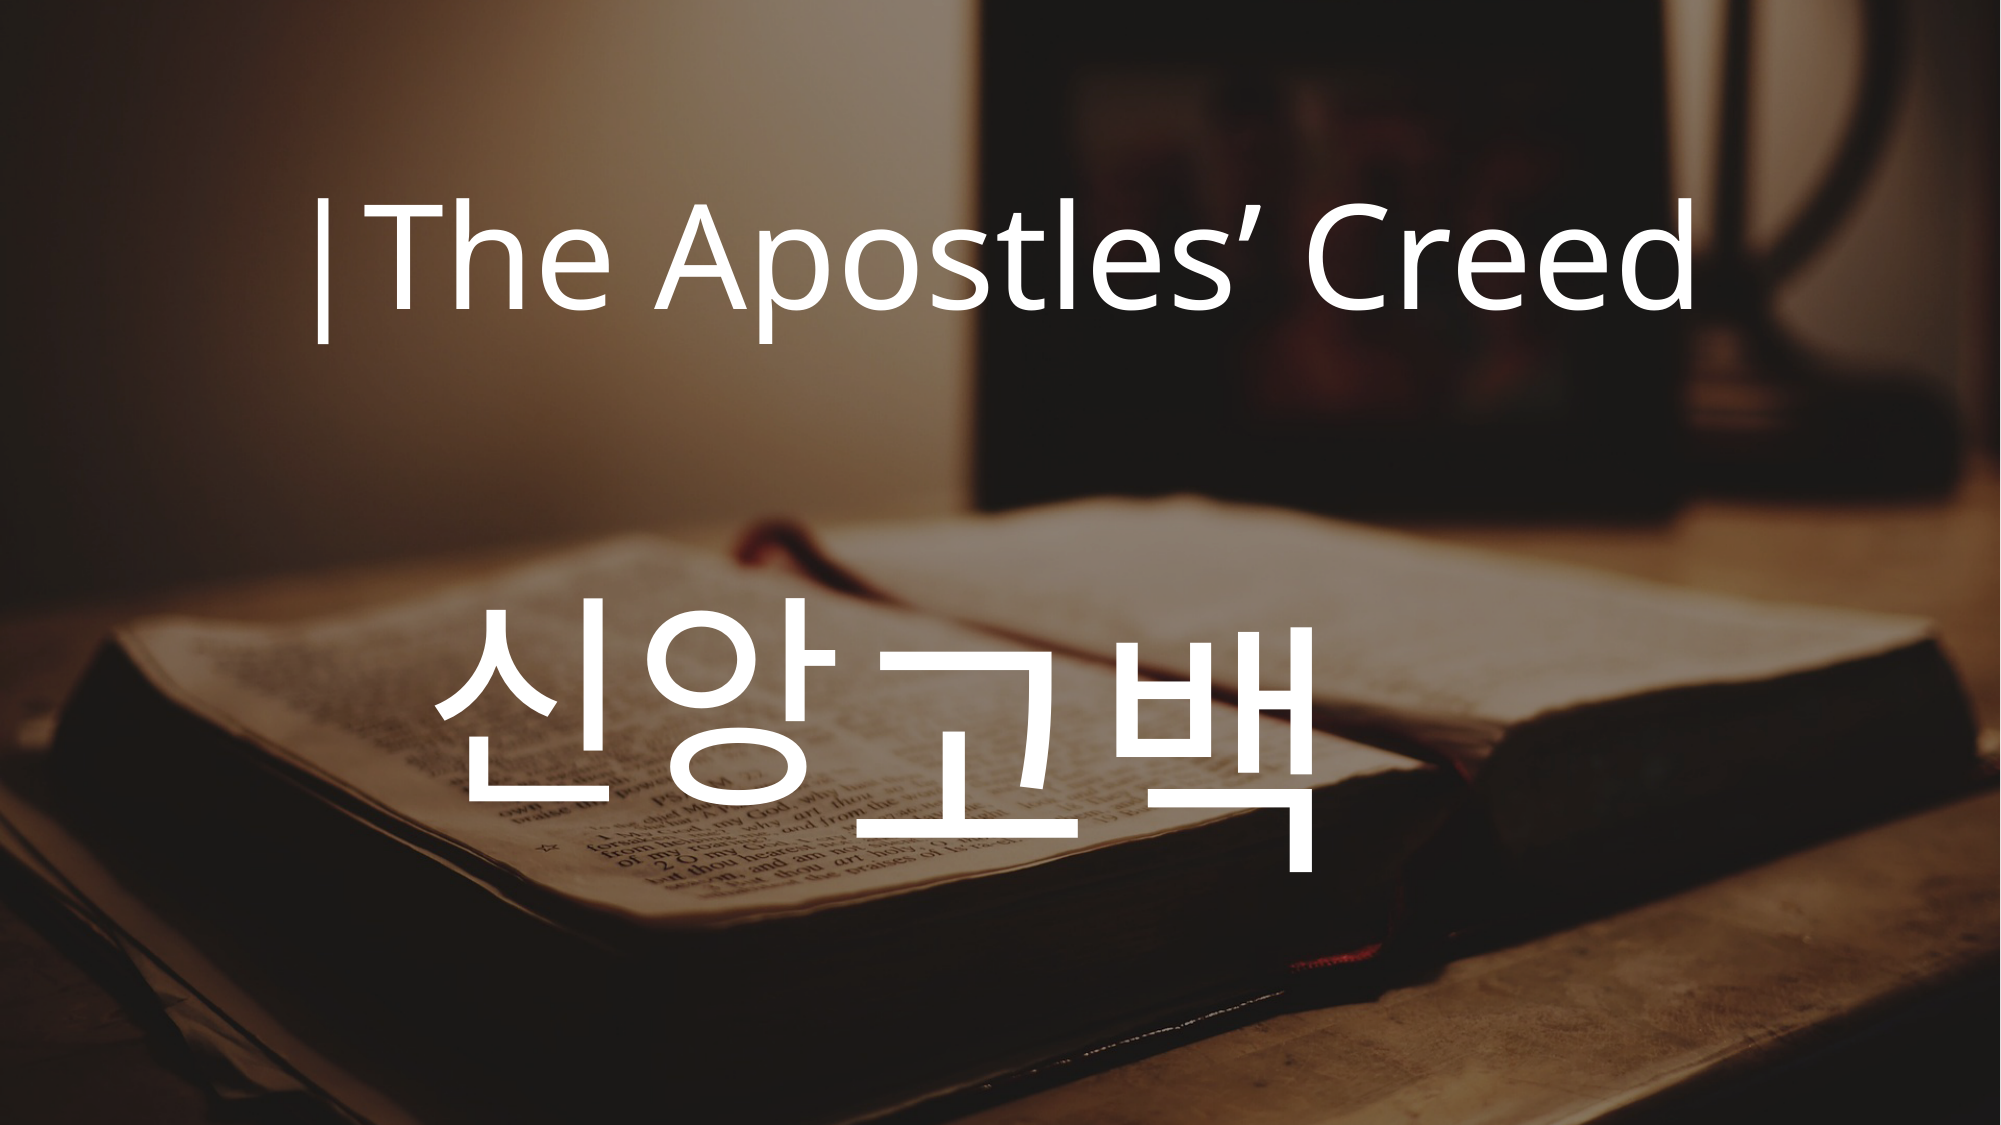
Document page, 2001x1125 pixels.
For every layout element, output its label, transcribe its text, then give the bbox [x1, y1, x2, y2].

picture [0, 0, 2001, 1125]
text_box 신앙고백 [406, 448, 1473, 939]
text_box |The Apostles’ Creed [268, 156, 1729, 346]
